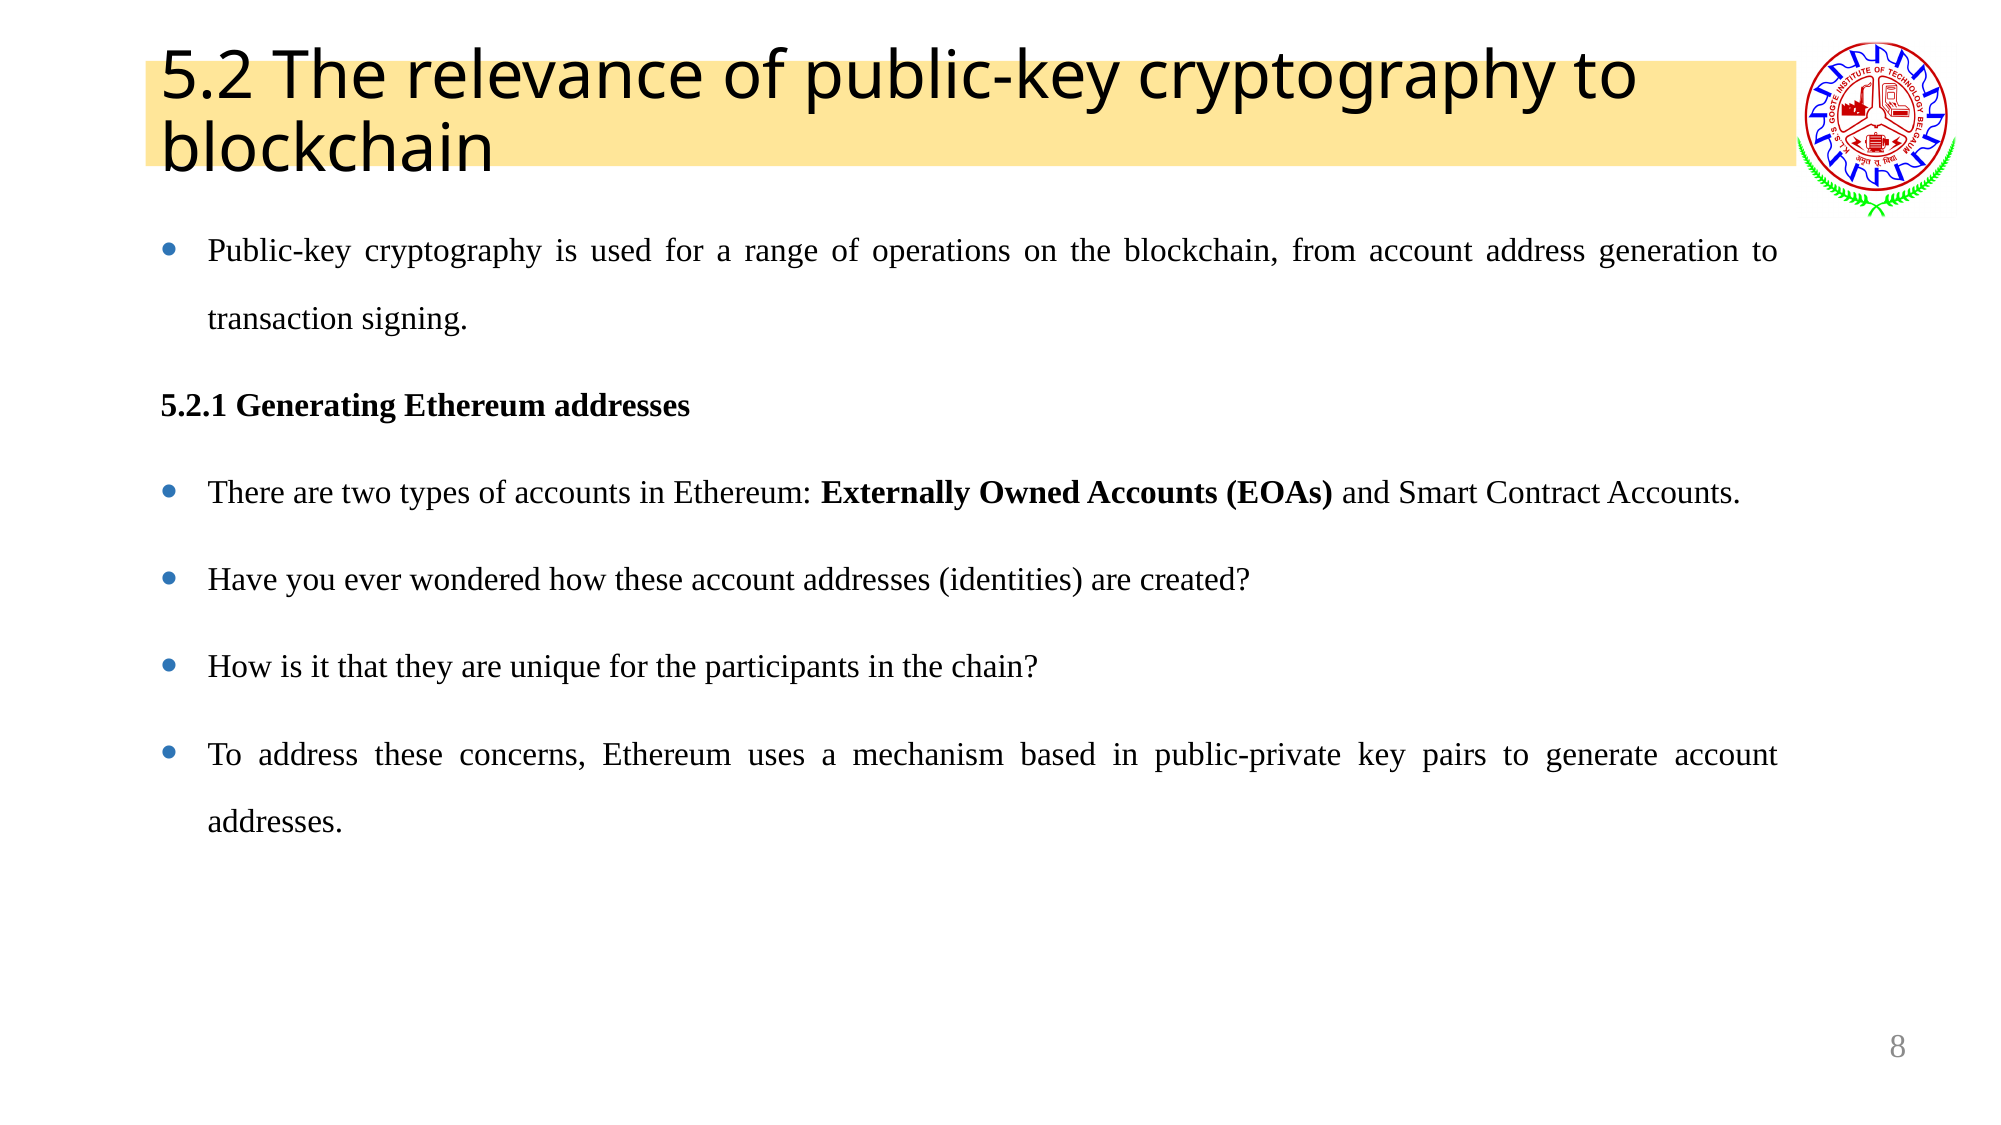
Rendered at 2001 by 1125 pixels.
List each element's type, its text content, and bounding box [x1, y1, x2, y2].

picture [1796, 41, 1957, 218]
text_box Public-key cryptography is used for a range of operations on the blockchain, from account address generation to transaction signing. 5.2.1 Generating Ethereum addresses There are two types of accounts in Ethereum: Externally Owned Accounts (EOAs) and Smart Contract Accounts. Have you ever wondered how these account addresses (identities) are created? How is it that they are unique for the participants in the chain? To address these concerns, Ethereum uses a mechanism based in public-private key pairs to generate account addresses. [145, 193, 1797, 1039]
slide_number 8 [1831, 1013, 1922, 1074]
title 5.2 The relevance of public-key cryptography to blockchain [145, 60, 1796, 167]
